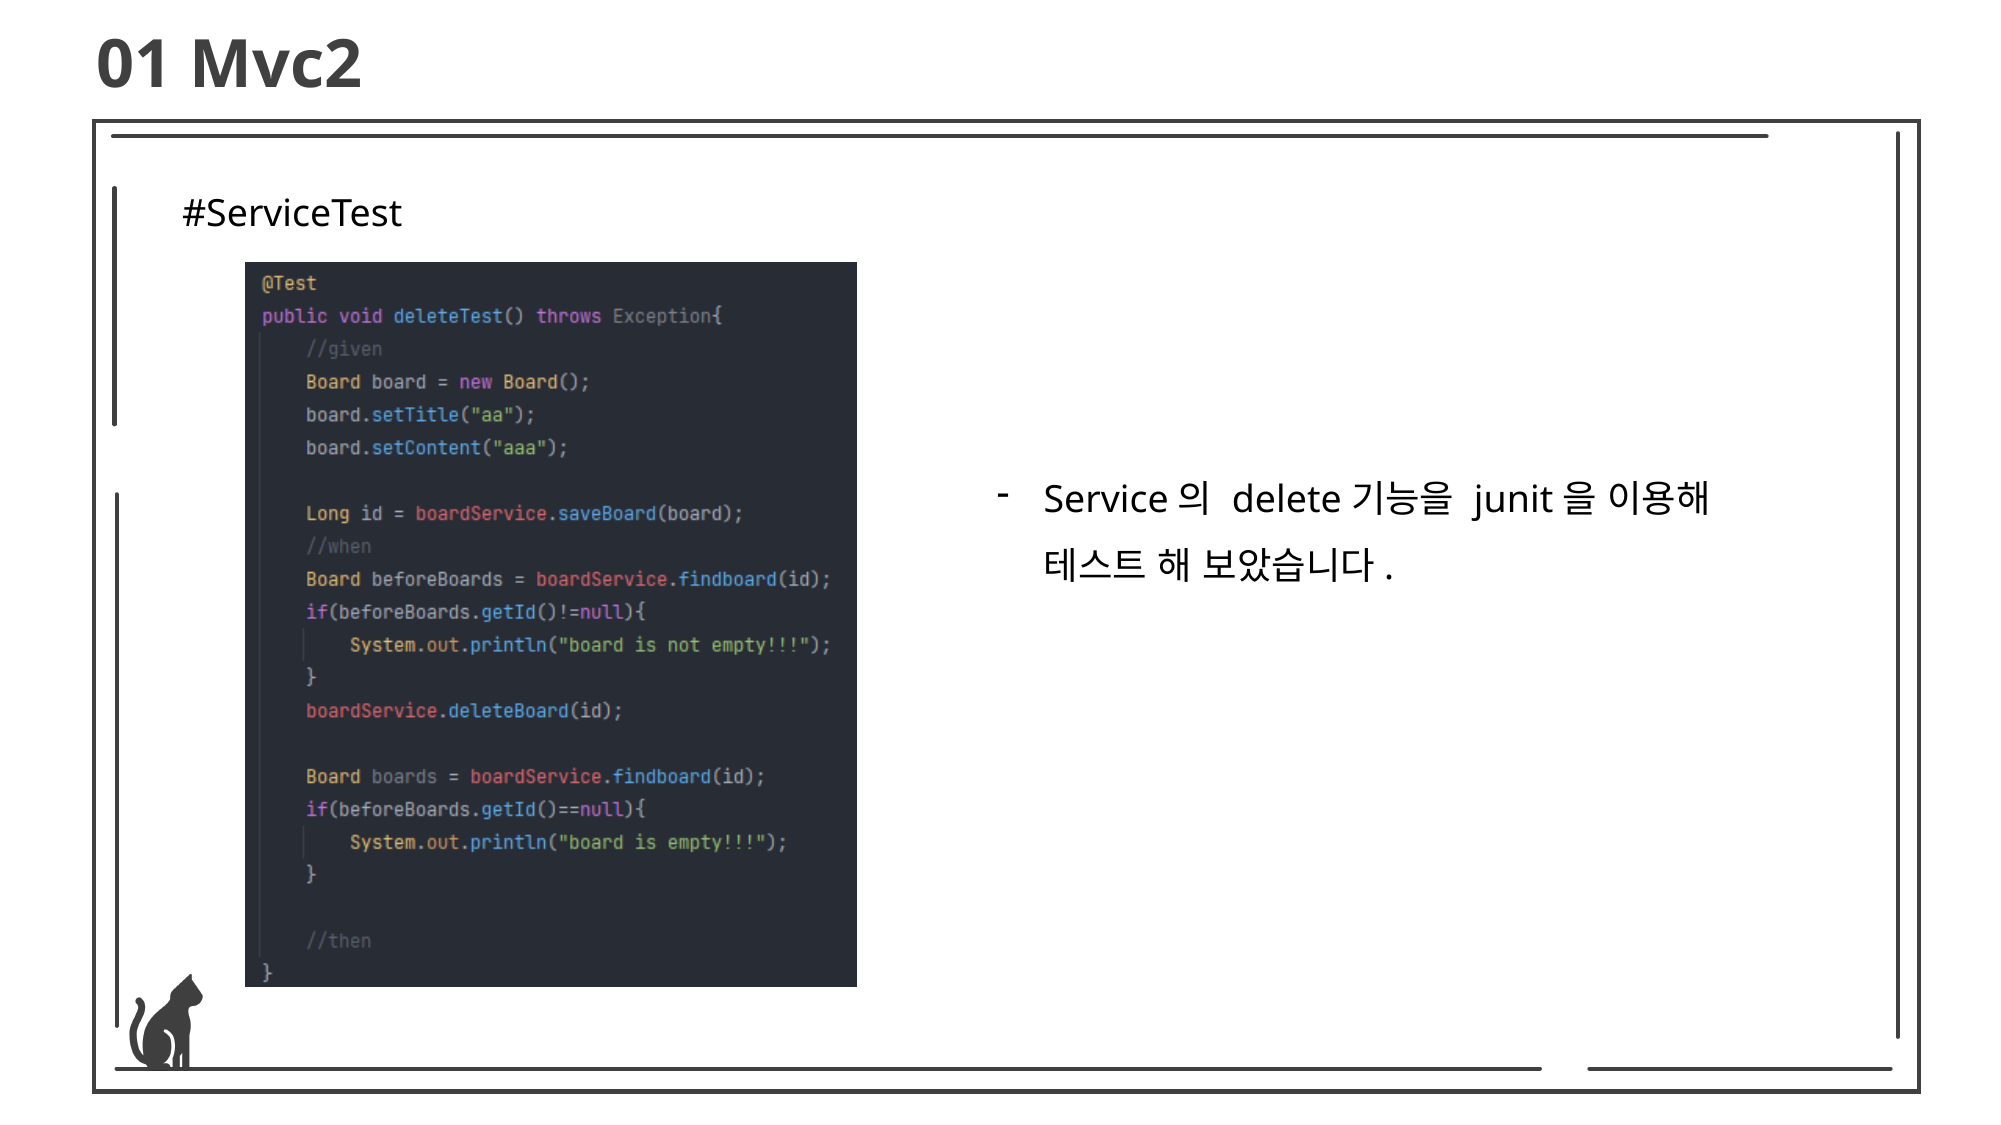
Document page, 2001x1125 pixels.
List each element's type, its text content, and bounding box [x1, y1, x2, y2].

text_box 01 Mvc2 [81, 13, 1052, 108]
text_box [93, 120, 1920, 1093]
picture [245, 262, 857, 987]
picture [109, 965, 224, 1080]
text_box #ServiceTest [167, 182, 711, 242]
text_box Service의 delete기능을 junit을 이용해 테스트 해 보았습니다. [982, 444, 1807, 663]
